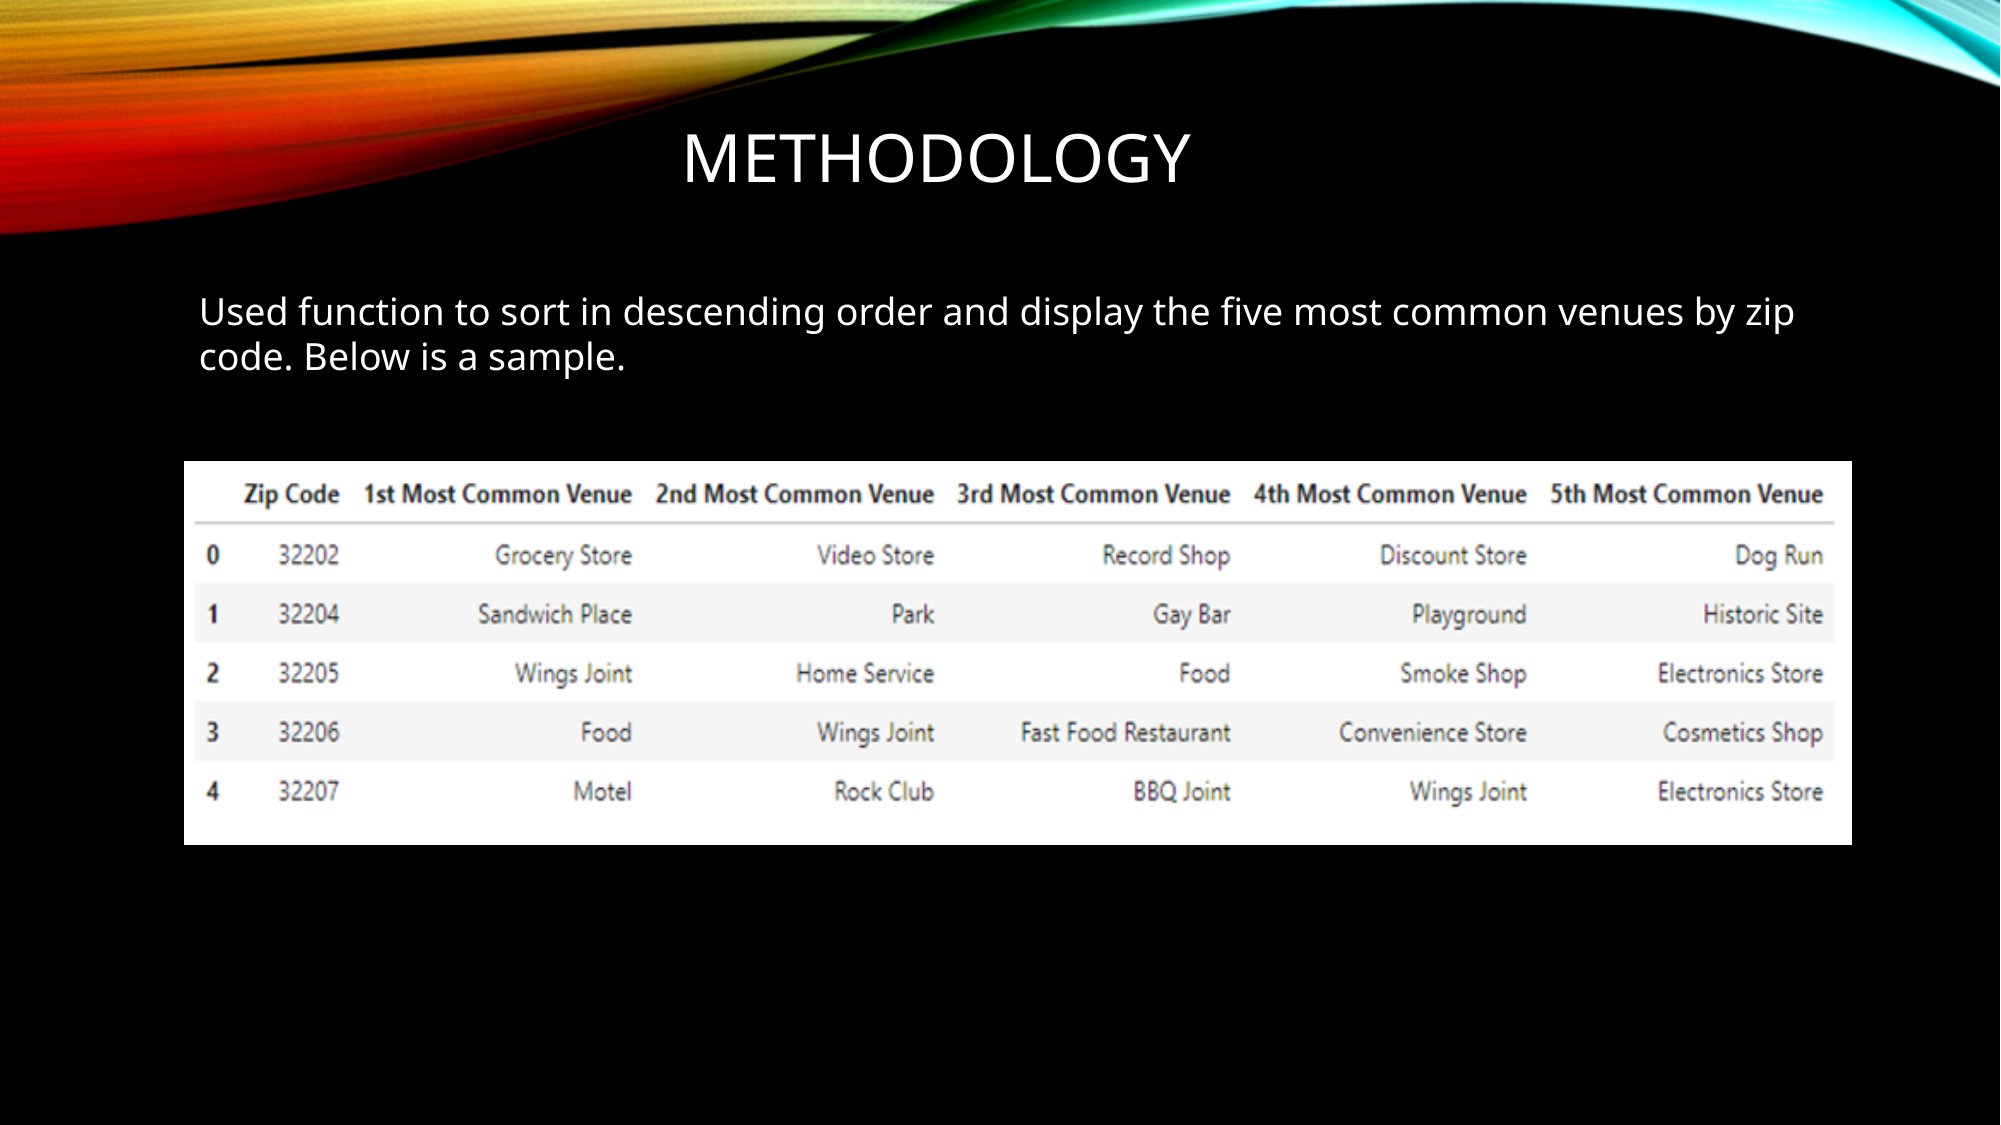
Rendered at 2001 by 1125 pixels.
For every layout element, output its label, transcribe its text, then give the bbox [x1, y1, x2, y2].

text_box Used function to sort in descending order and display the five most common venues by zip code. Below is a sample. [184, 280, 1816, 386]
picture [184, 461, 1852, 845]
title Methodology [230, 74, 1643, 248]
picture [0, 0, 2000, 237]
